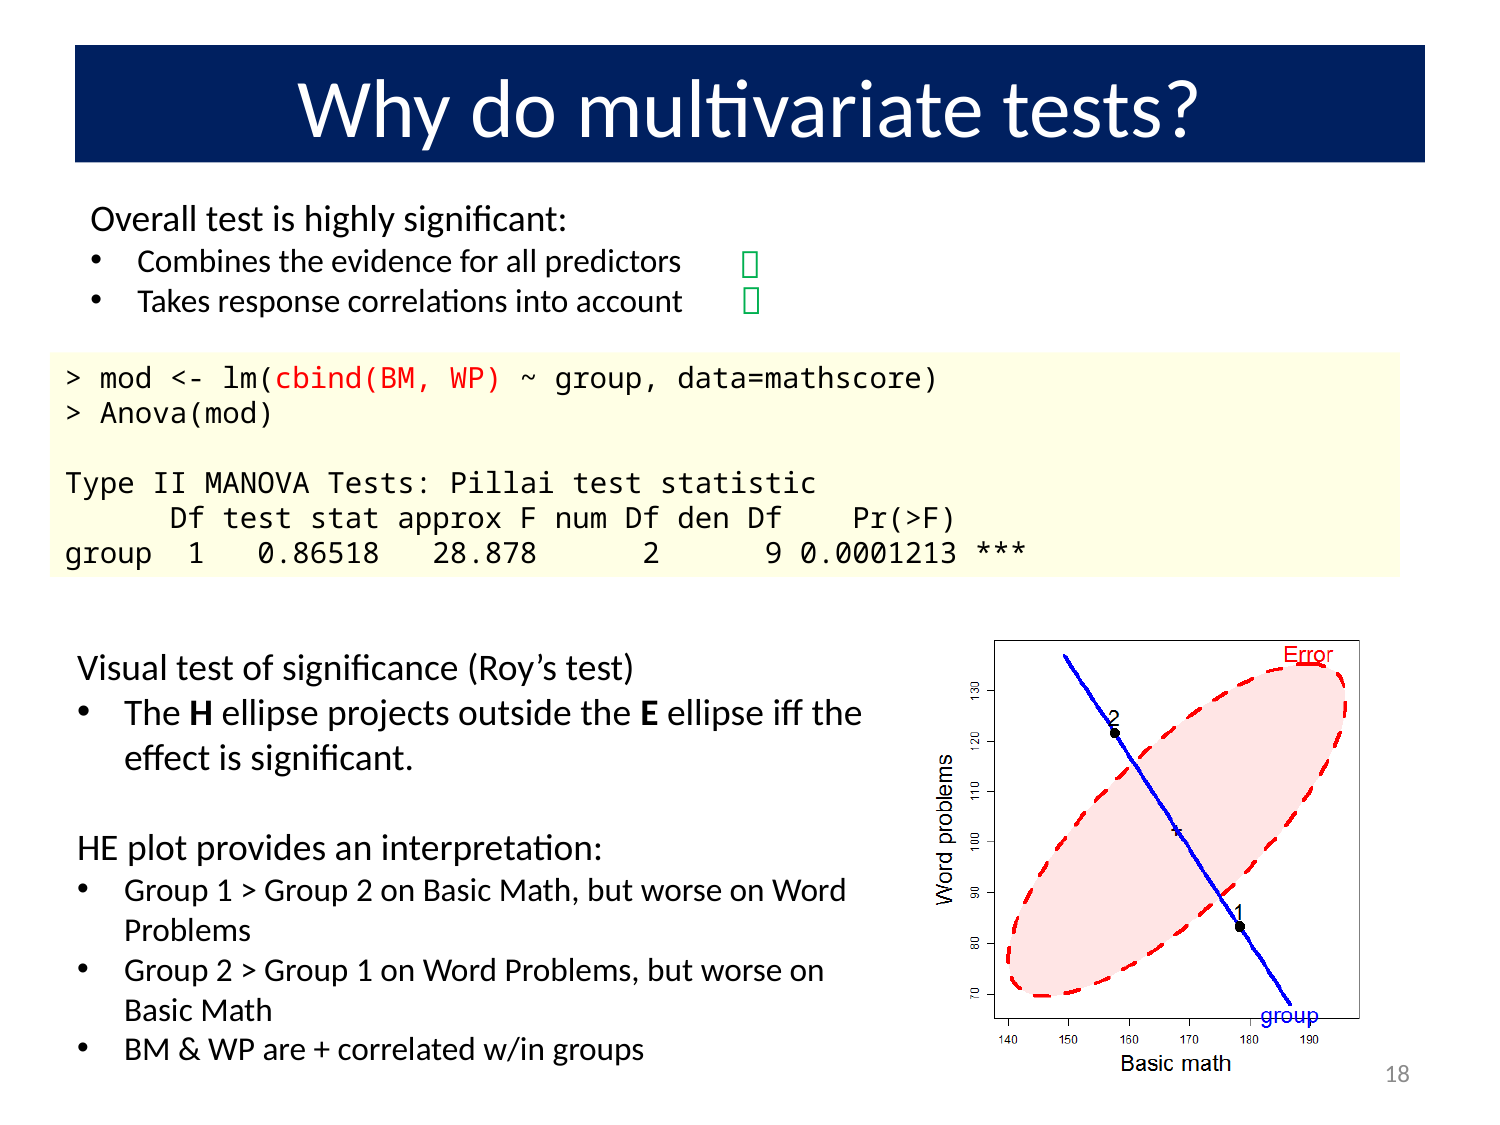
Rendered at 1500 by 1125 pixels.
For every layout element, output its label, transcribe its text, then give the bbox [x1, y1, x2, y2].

text_box > mod <- lm(cbind(BM, WP) ~ group, data=mathscore) > Anova(mod) Type II MANOVA Tests: Pillai test statistic Df test stat approx F num Df den Df Pr(>F) group 1 0.86518 28.878 2 9 0.0001213 *** [49, 352, 1400, 577]
text_box  [719, 233, 780, 294]
text_box Overall test is highly significant: Combines the evidence for all predictors Takes response correlations into account [75, 186, 925, 327]
text_box Visual test of significance (Roy’s test) The H ellipse projects outside the E ellipse iff the effect is significant. HE plot provides an interpretation: Group 1 > Group 2 on Basic Math, but worse on Word Problems Group 2 > Group 1 on Word Problems, but worse on Basic Math BM & WP are + correlated w/in groups [62, 635, 888, 1075]
title Why do multivariate tests? [75, 45, 1425, 163]
picture [924, 624, 1376, 1076]
slide_number 18 [1074, 1042, 1425, 1103]
text_box  [725, 269, 778, 330]
